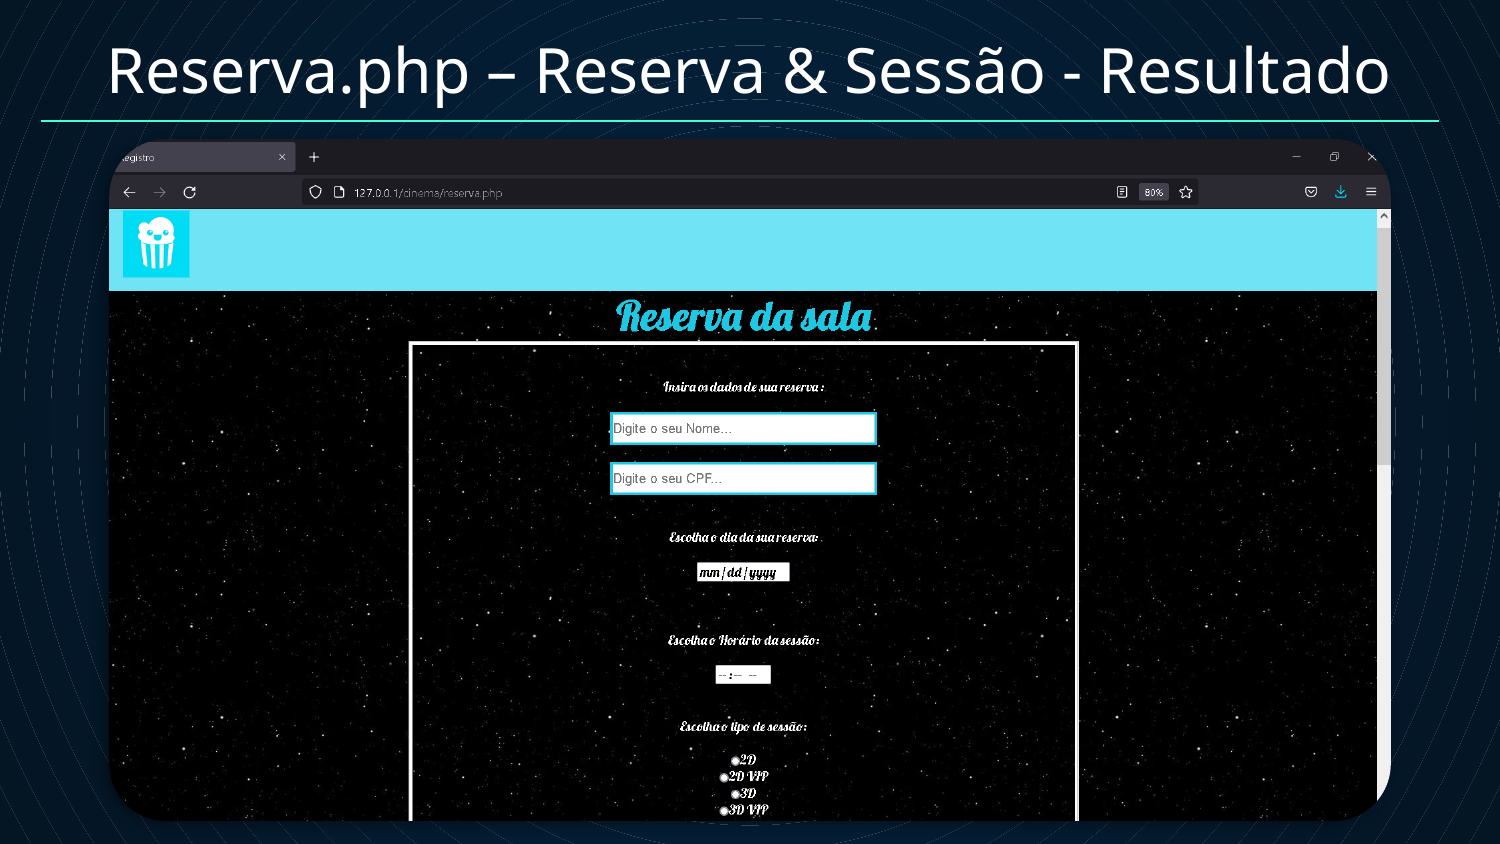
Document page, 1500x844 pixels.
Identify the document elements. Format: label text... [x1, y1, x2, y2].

text_box Reserva.php – Reserva & Sessão - Resultado [51, 21, 1449, 122]
title [738, 824, 1395, 844]
picture [108, 138, 1392, 822]
